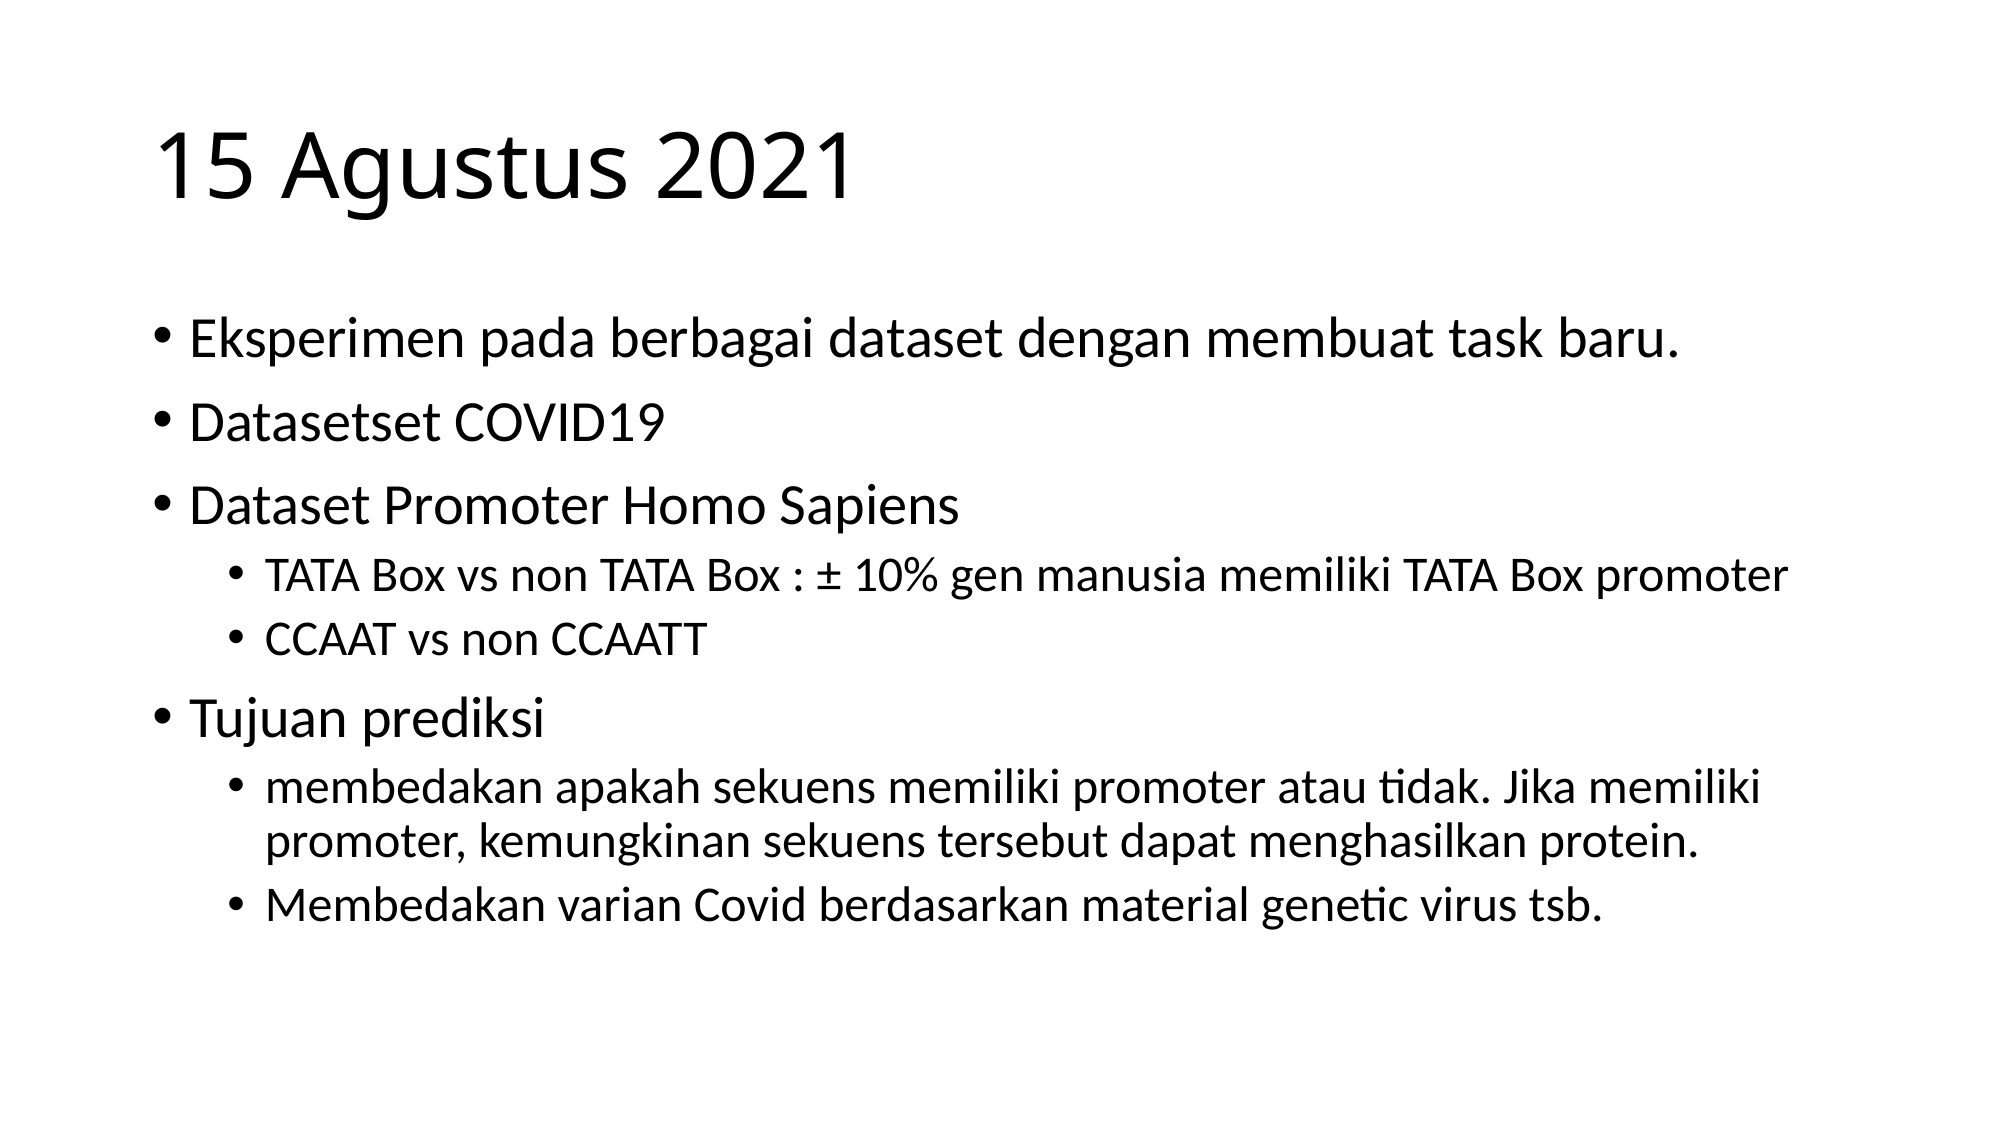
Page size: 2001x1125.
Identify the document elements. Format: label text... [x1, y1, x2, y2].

title 15 Agustus 2021 [137, 59, 1863, 278]
list Eksperimen pada berbagai dataset dengan membuat task baru. Datasetset COVID19 Dataset Promoter Homo Sapiens TATA Box vs non TATA Box : ± 10% gen manusia memiliki TATA Box promoter CCAAT vs non CCAATT Tujuan prediksi membedakan apakah sekuens memiliki promoter atau tidak. Jika memiliki promoter, kemungkinan sekuens tersebut dapat menghasilkan protein. Membedakan varian Covid berdasarkan material genetic virus tsb. [137, 299, 1863, 1014]
